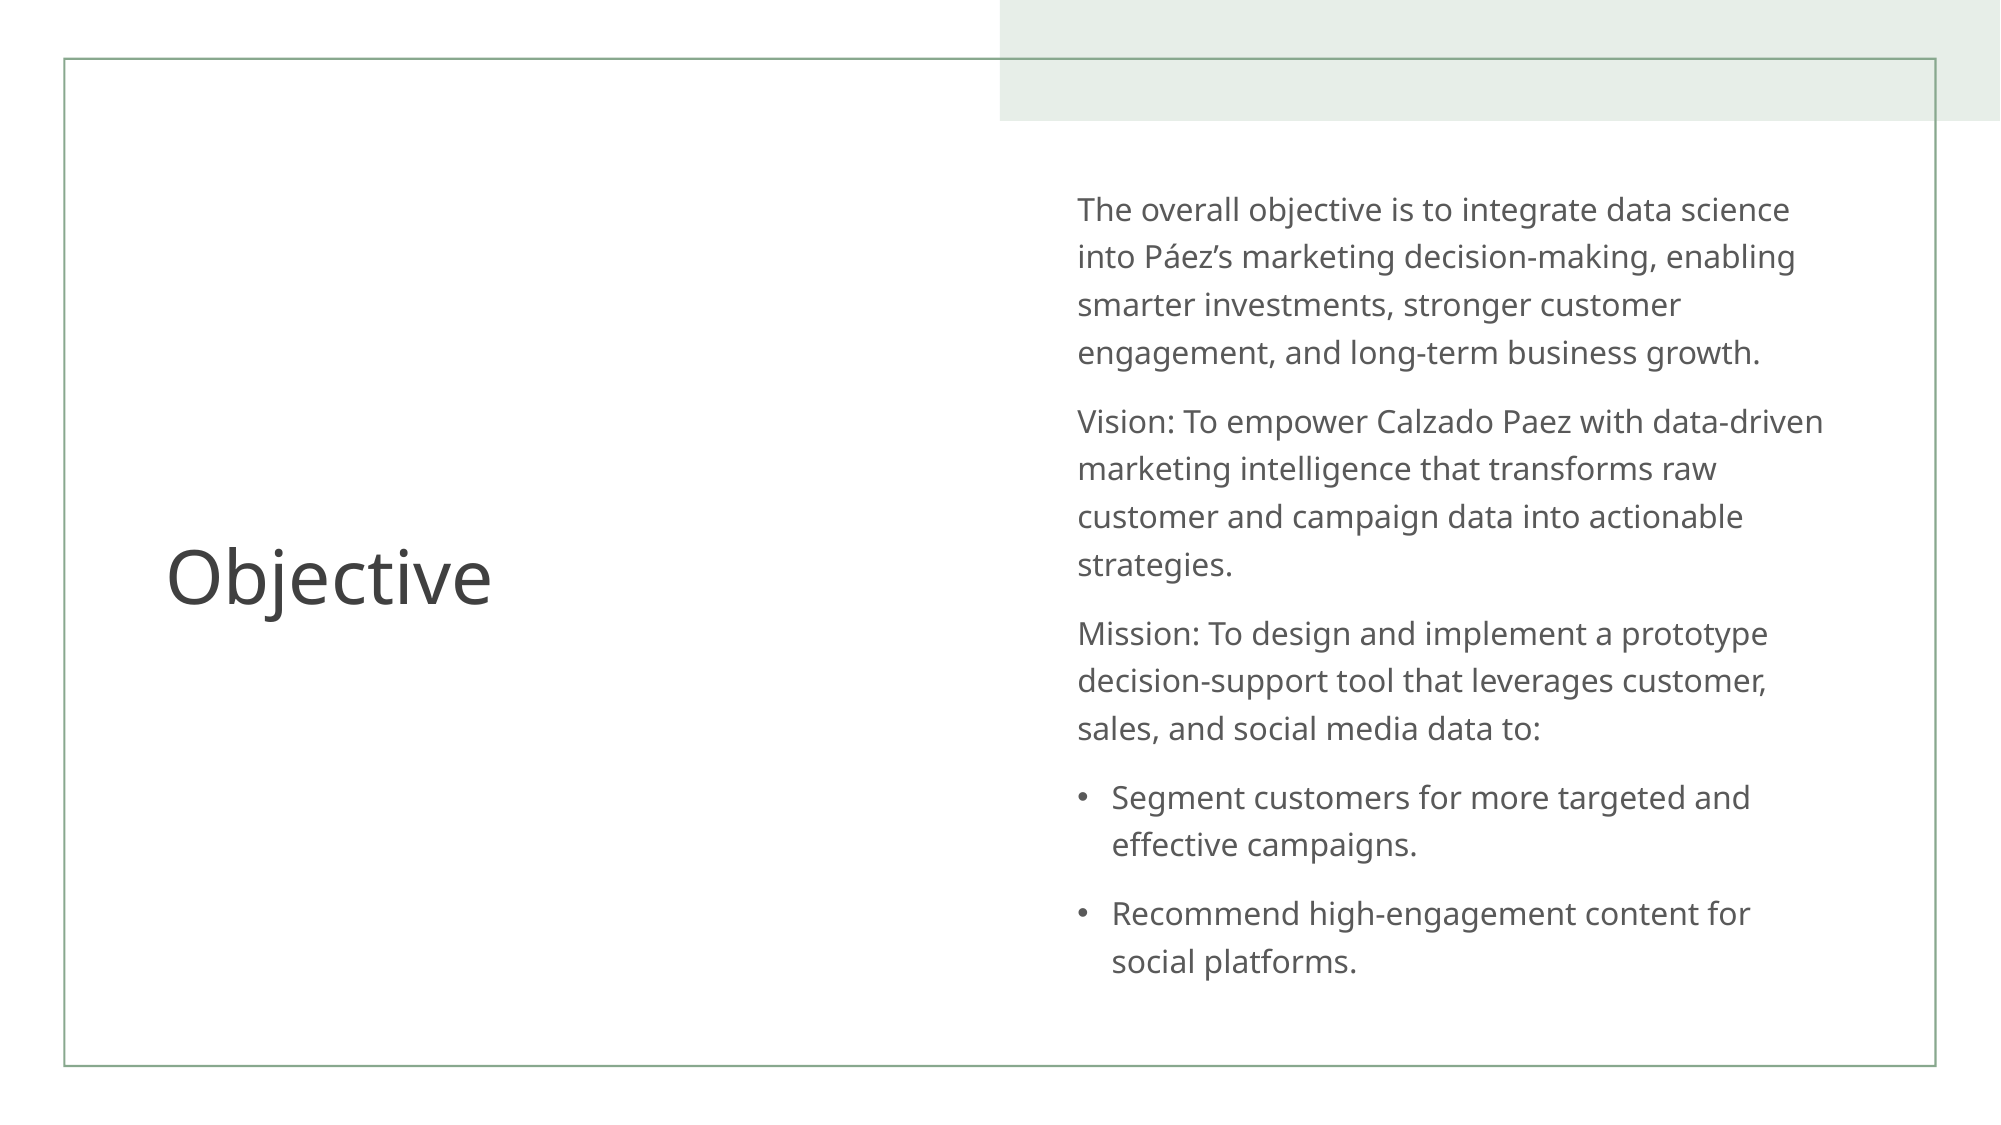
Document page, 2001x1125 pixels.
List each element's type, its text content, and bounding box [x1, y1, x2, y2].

list The overall objective is to integrate data science into Páez’s marketing decision-making, enabling smarter investments, stronger customer engagement, and long-term business growth. Vision: To empower Calzado Paez with data-driven marketing intelligence that transforms raw customer and campaign data into actionable strategies. Mission: To design and implement a prototype decision-support tool that leverages customer, sales, and social media data to: Segment customers for more targeted and effective campaigns. Recommend high-engagement content for social platforms. [1062, 167, 1851, 993]
title Objective [150, 167, 825, 993]
